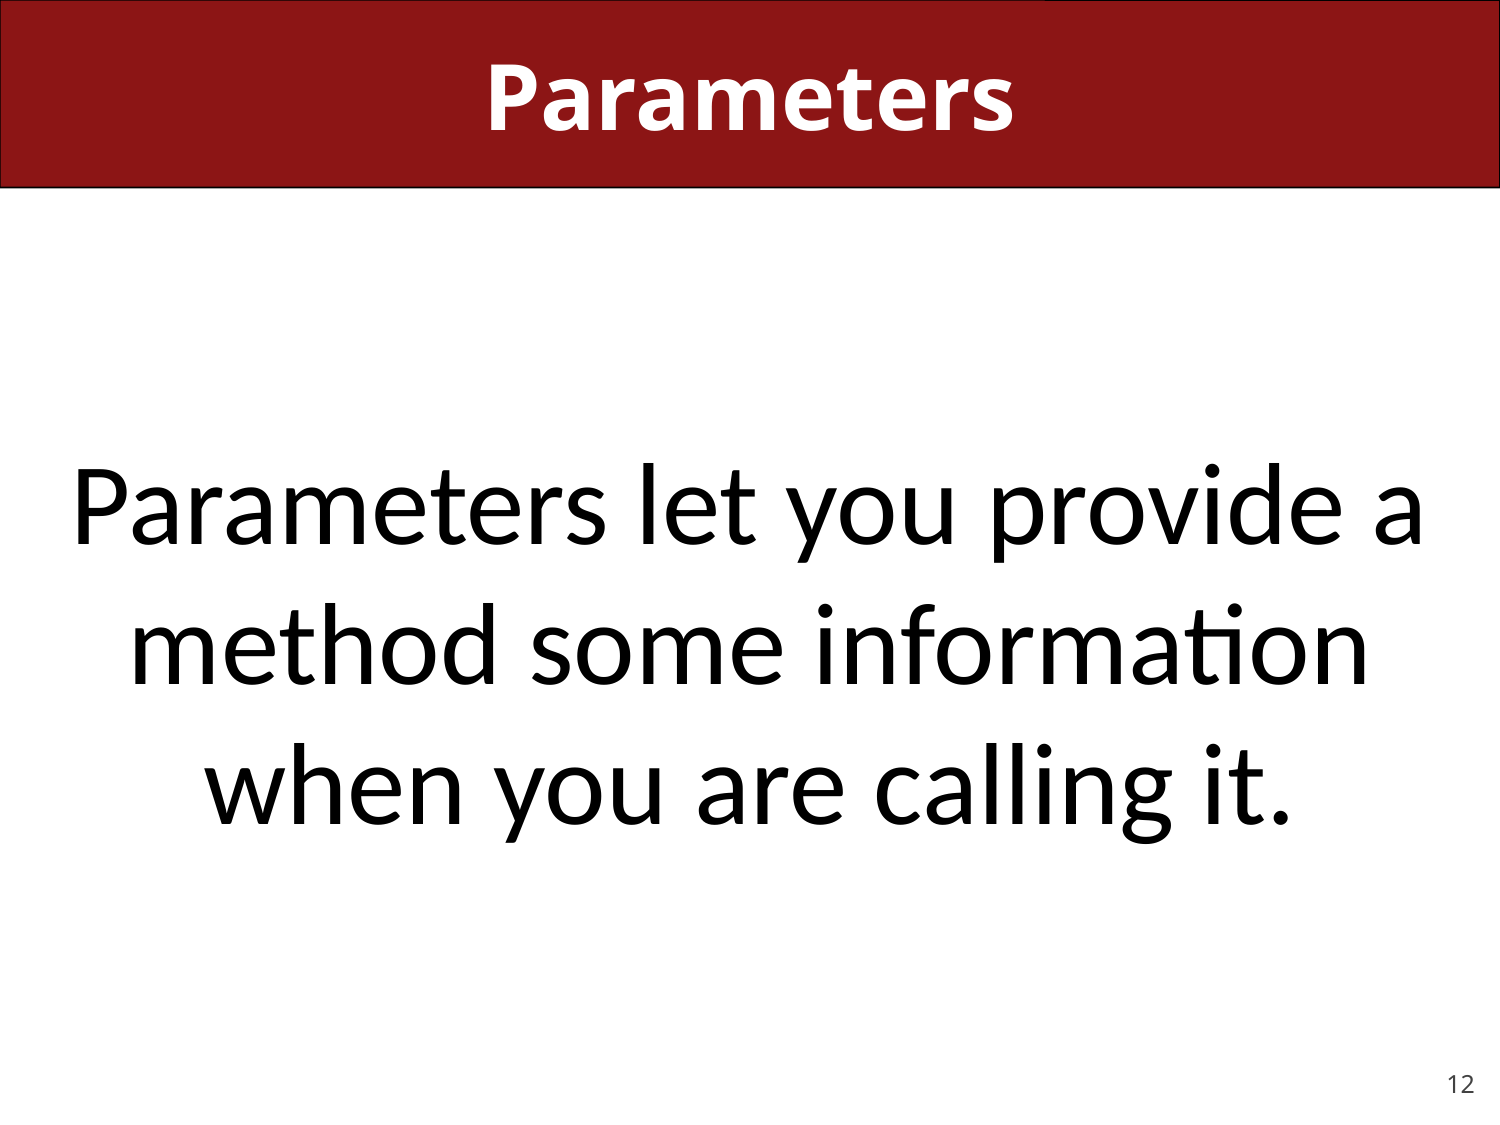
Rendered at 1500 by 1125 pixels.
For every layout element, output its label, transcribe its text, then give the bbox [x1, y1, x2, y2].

title Parameters [75, 0, 1425, 188]
list Parameters let you provide a method some information when you are calling it. [24, 212, 1475, 1063]
